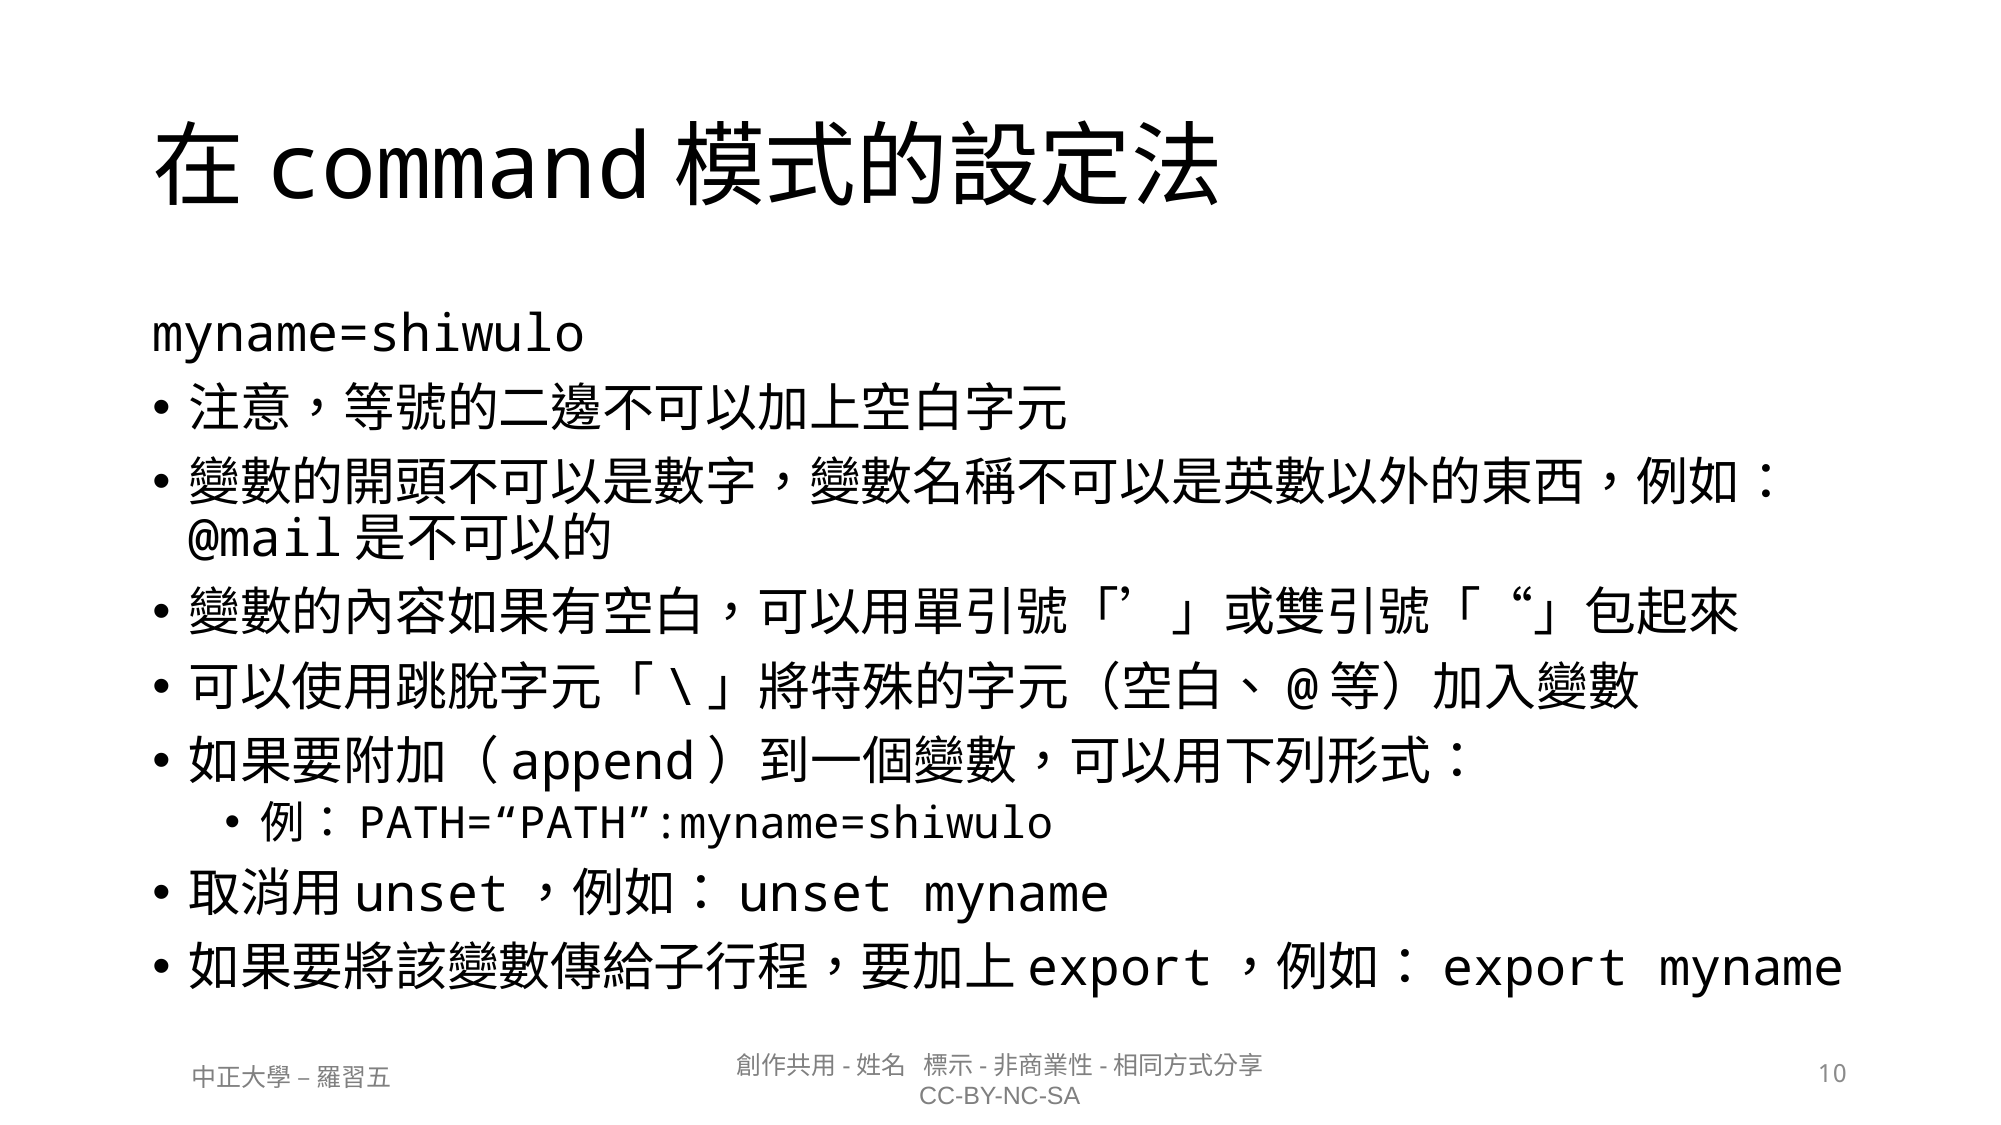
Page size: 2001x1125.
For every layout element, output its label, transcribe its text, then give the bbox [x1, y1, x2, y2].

title 在command模式的設定法 [137, 59, 1863, 278]
slide_number 10 [1412, 1042, 1863, 1103]
list myname=shiwulo 注意，等號的二邊不可以加上空白字元 變數的開頭不可以是數字，變數名稱不可以是英數以外的東西，例如：@mail是不可以的 變數的內容如果有空白，可以用單引號「’」或雙引號「“」包起來 可以使用跳脫字元「\」將特殊的字元（空白、@等）加入變數 如果要附加（append）到一個變數，可以用下列形式： 例：PATH=“PATH”:myname=shiwulo 取消用unset，例如：unset myname 如果要將該變數傳給子行程，要加上export，例如：export myname [137, 299, 1863, 1014]
